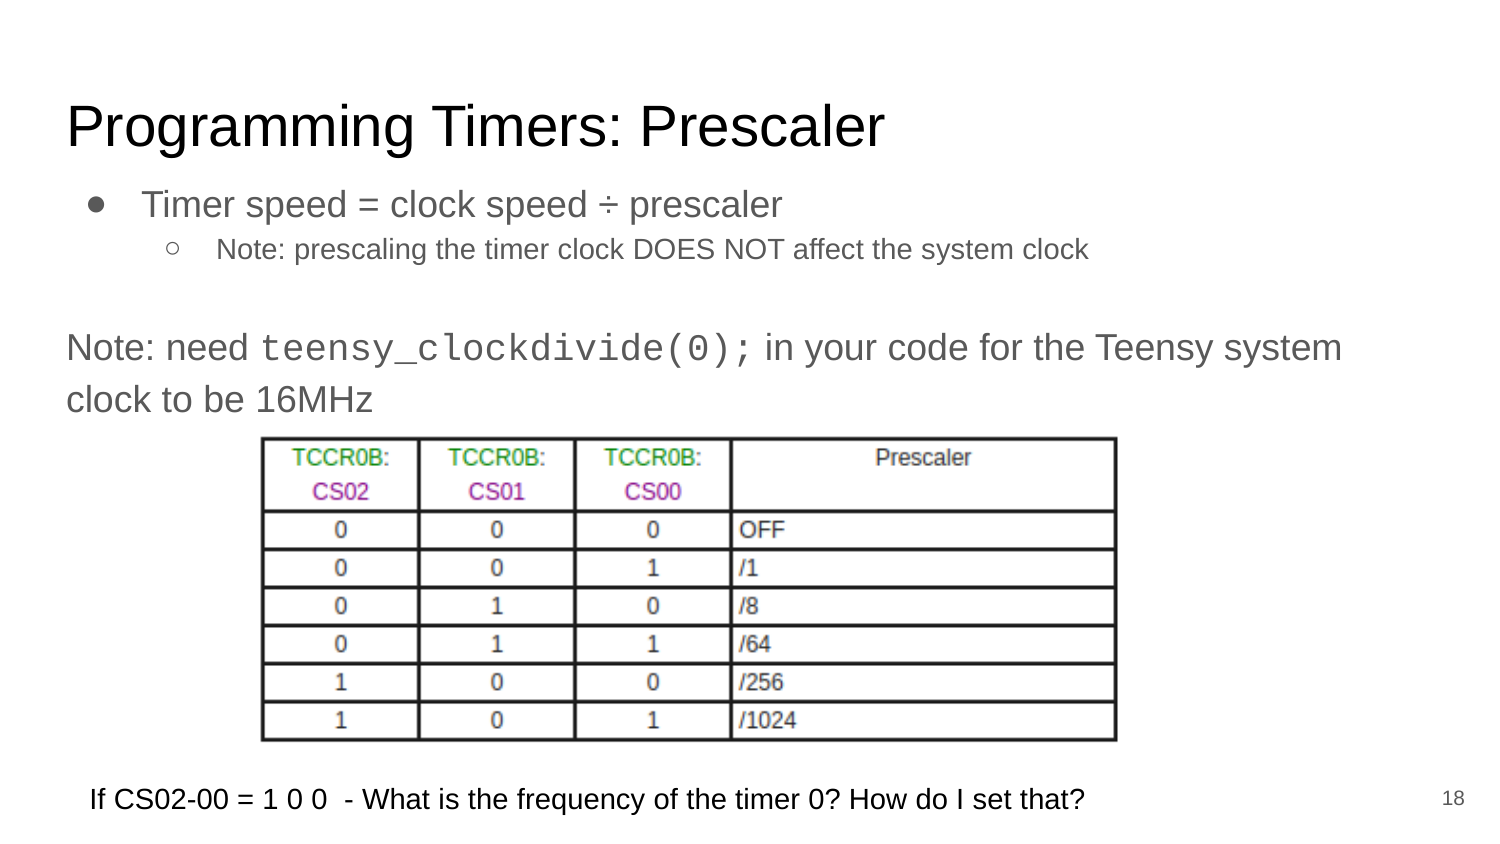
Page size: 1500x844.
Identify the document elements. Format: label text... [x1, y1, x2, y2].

text_box If CS02-00 = 1 0 0 - What is the frequency of the timer 0? How do I set that? [74, 765, 1298, 831]
slide_number ‹#› [1389, 764, 1480, 830]
title Programming Timers: Prescaler [51, 72, 1449, 158]
picture [248, 426, 1137, 766]
list Timer speed = clock speed ÷ prescaler Note: prescaling the timer clock DOES NOT affect the system clock Note: need teensy_clockdivide(0); in your code for the Teensy system clock to be 16MHz [51, 158, 1449, 719]
